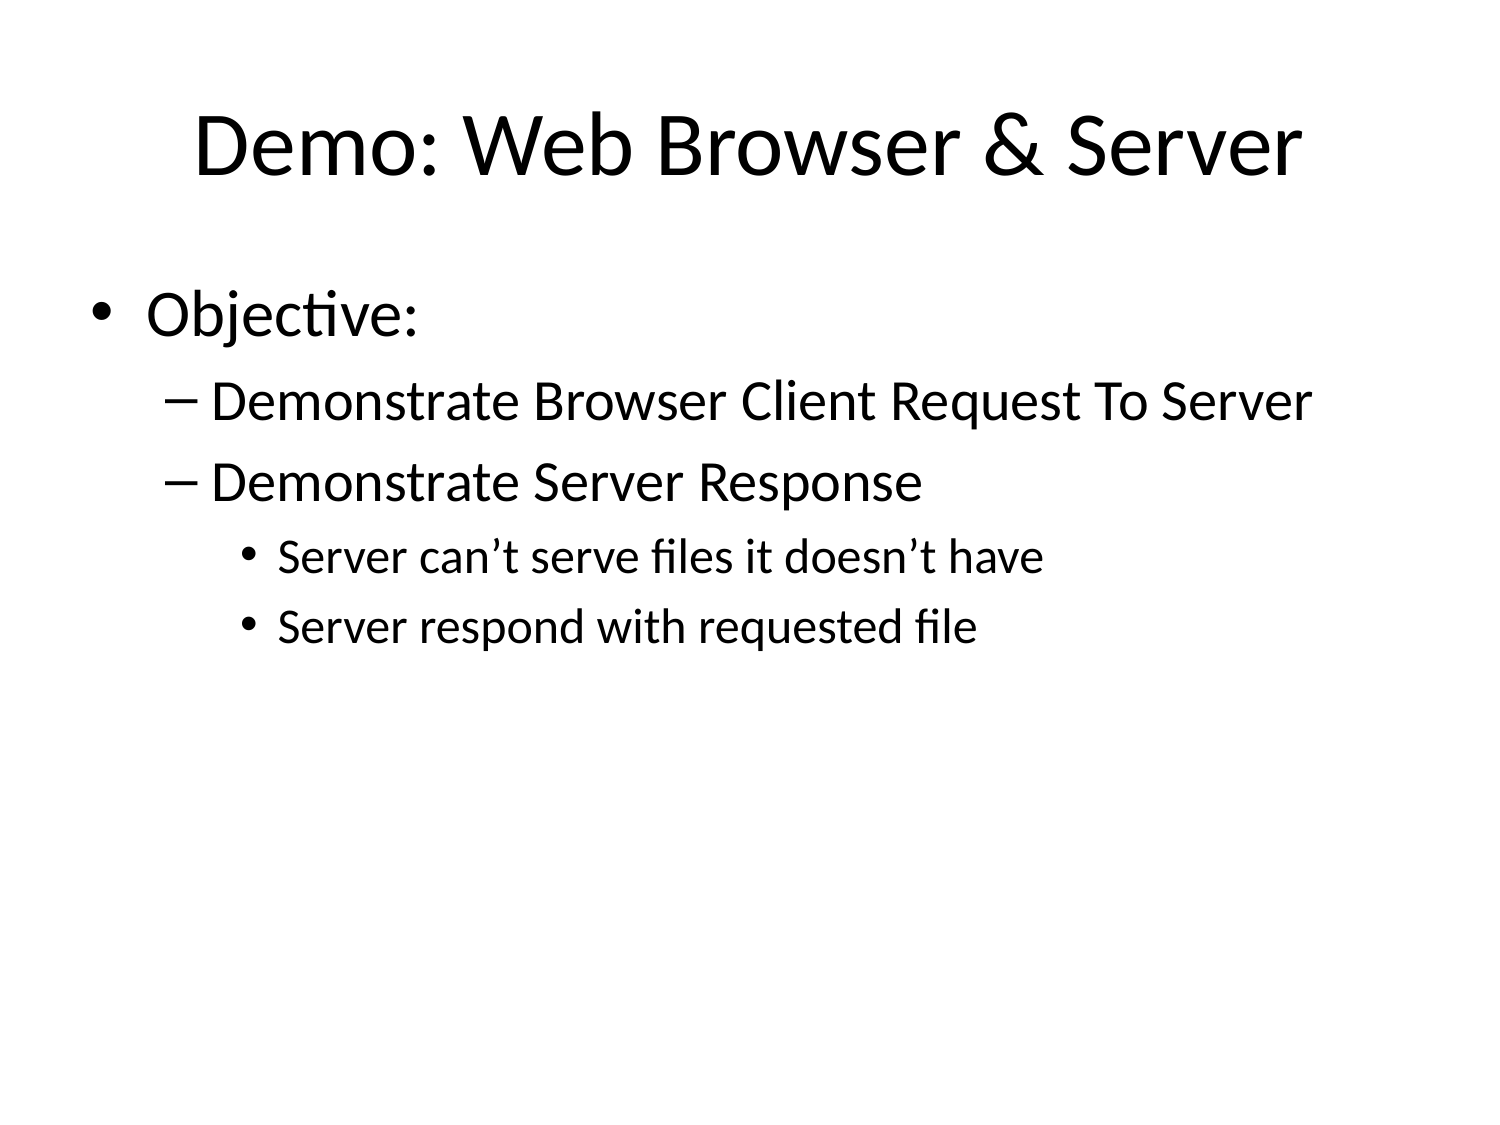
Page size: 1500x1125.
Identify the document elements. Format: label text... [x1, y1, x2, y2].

list Objective: Demonstrate Browser Client Request To Server Demonstrate Server Response Server can’t serve files it doesn’t have Server respond with requested file [75, 262, 1425, 1005]
title Demo: Web Browser & Server [75, 45, 1425, 233]
